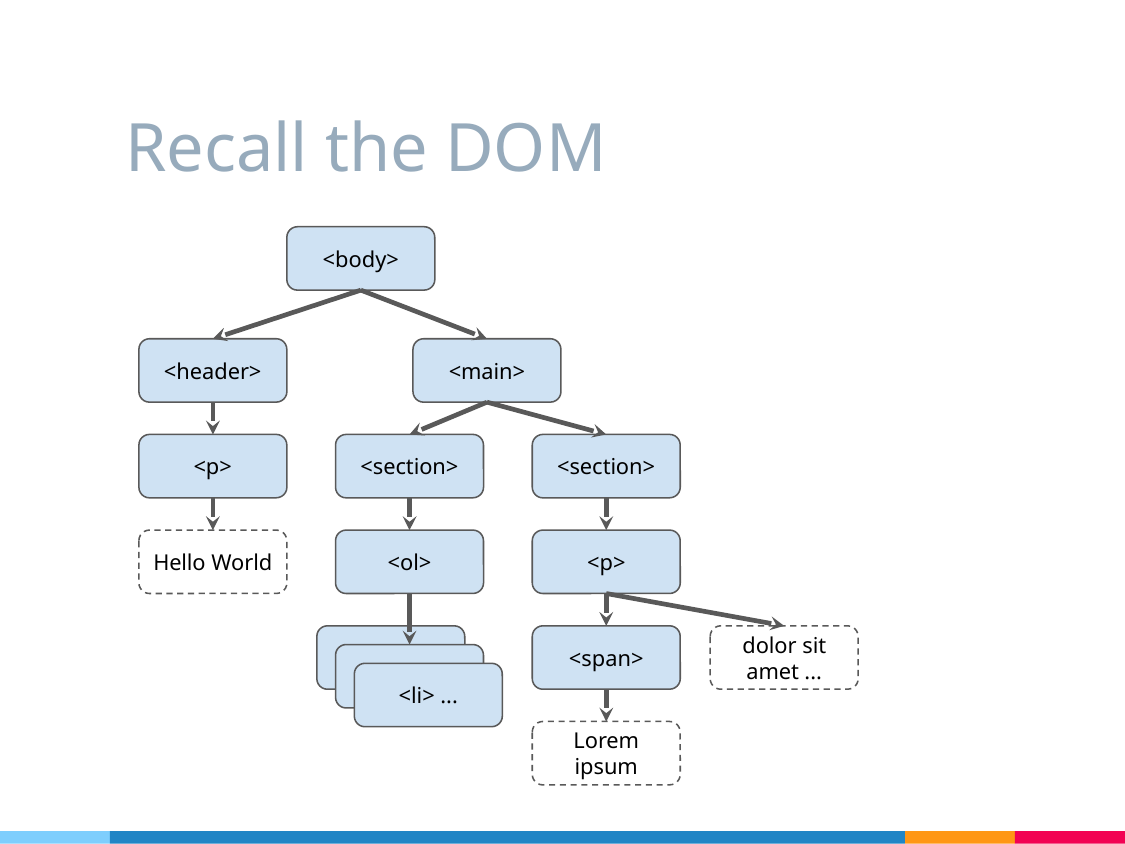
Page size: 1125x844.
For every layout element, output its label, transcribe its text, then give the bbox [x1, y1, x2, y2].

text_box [138, 226, 859, 786]
title Recall the DOM [109, 58, 1044, 200]
